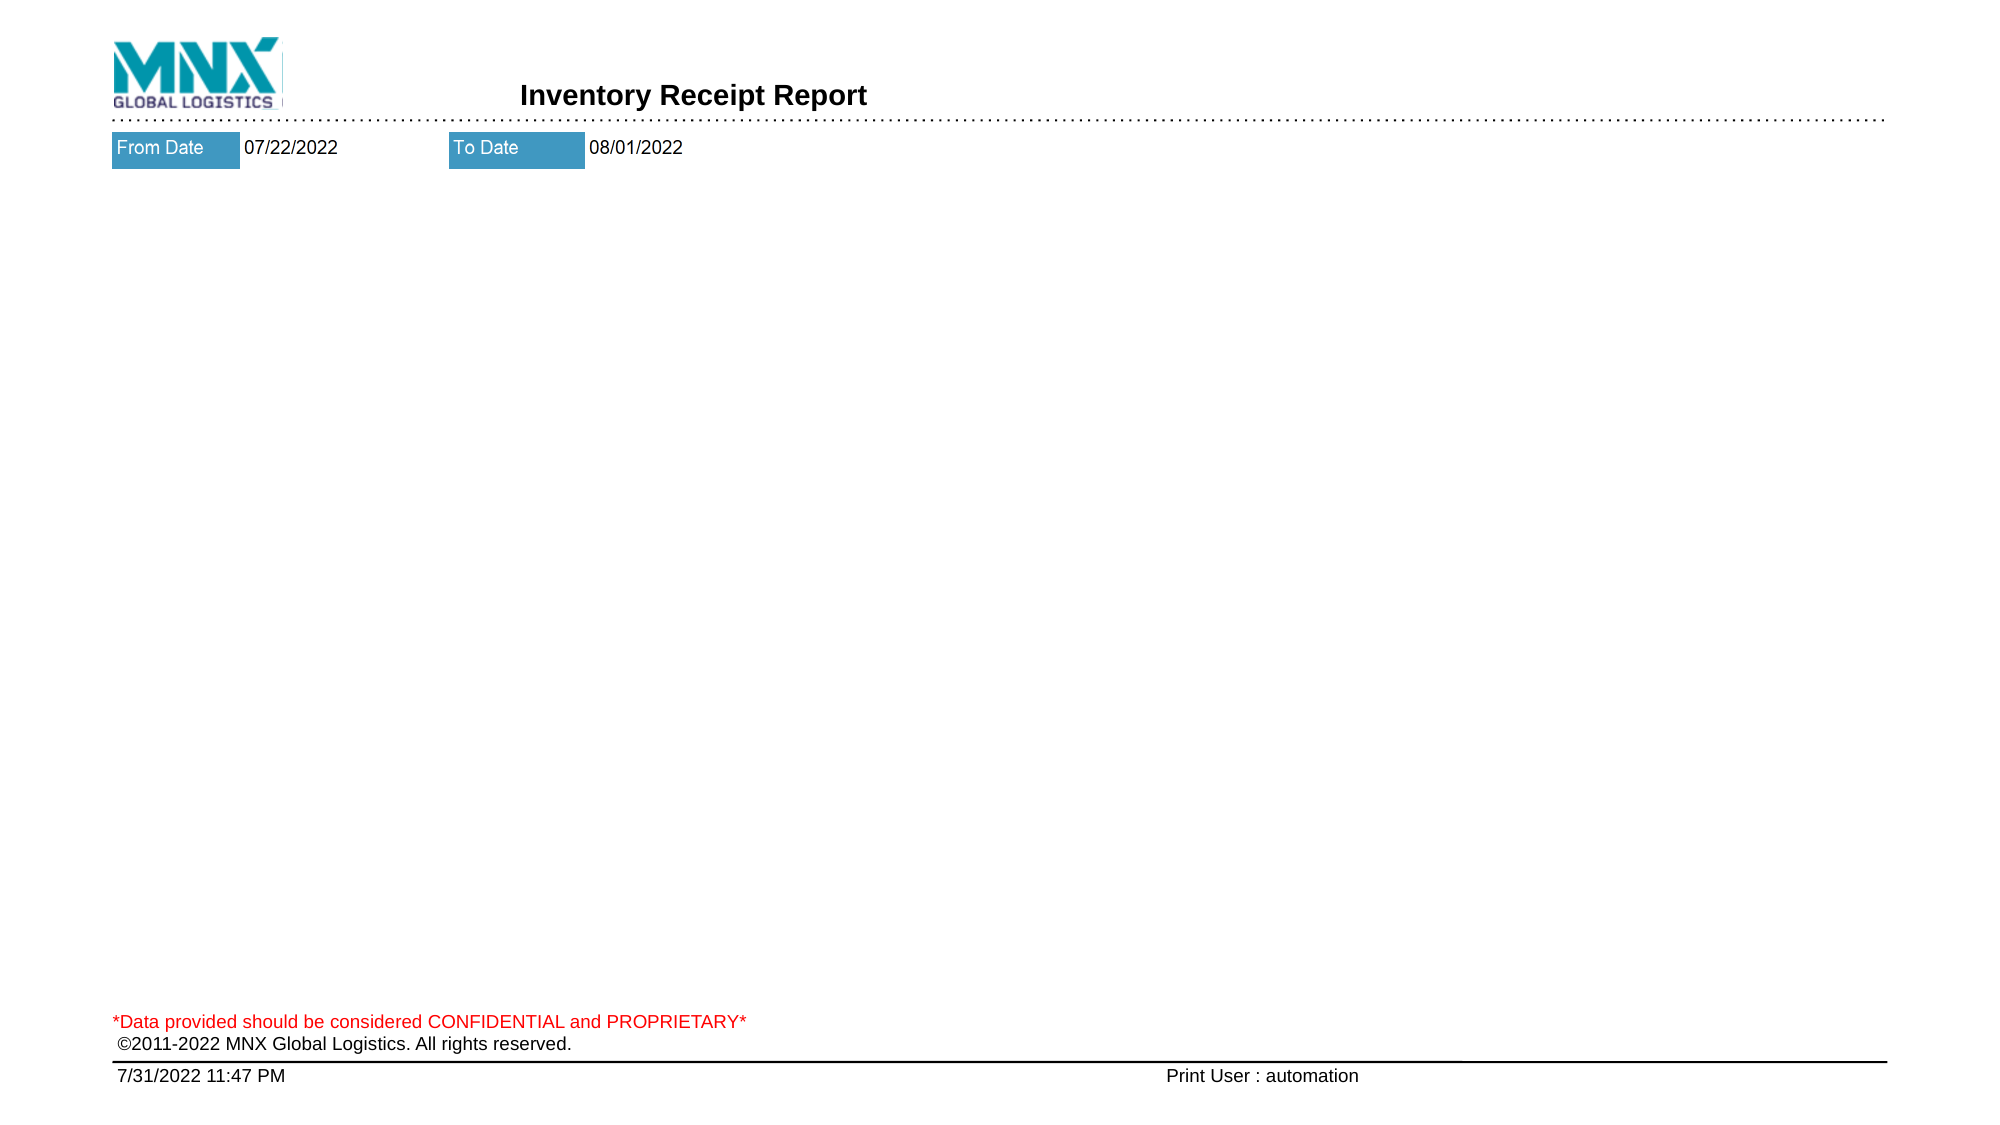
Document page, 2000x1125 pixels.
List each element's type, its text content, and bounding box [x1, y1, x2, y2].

text_box 7/31/2022 11:47 PM [117, 1063, 371, 1088]
text_box Print User : automation [1087, 1063, 1438, 1088]
picture [112, 132, 754, 169]
picture [114, 37, 325, 110]
text_box Inventory Receipt Report [349, 72, 1039, 114]
text_box *Data provided should be considered CONFIDENTIAL and PROPRIETARY* [112, 1010, 1325, 1031]
text_box ©2011-2022 MNX Global Logistics. All rights reserved. [112, 1031, 1325, 1053]
